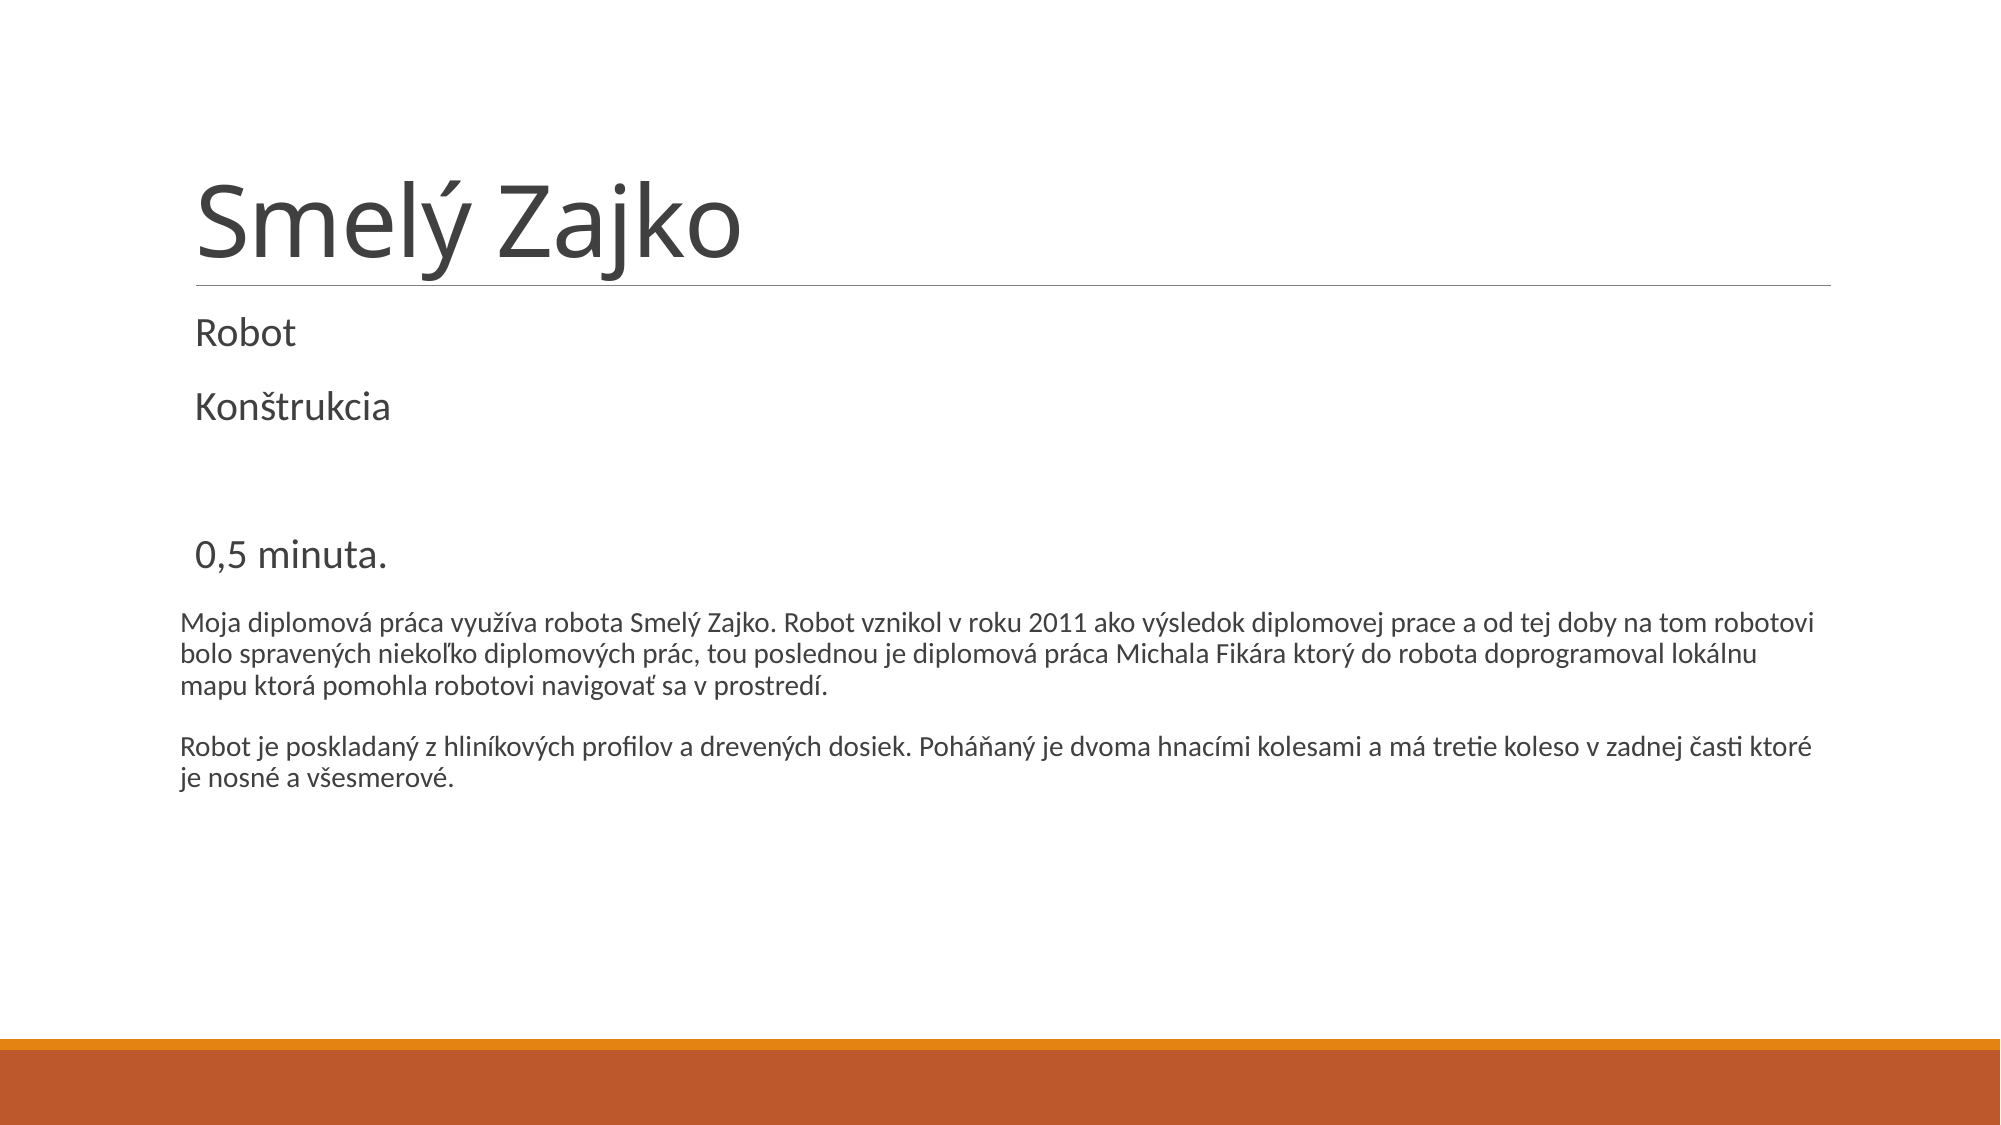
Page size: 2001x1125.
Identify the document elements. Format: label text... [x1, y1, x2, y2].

list Robot Konštrukcia 0,5 minuta. Moja diplomová práca využíva robota Smelý Zajko. Robot vznikol v roku 2011 ako výsledok diplomovej prace a od tej doby na tom robotovi bolo spravených niekoľko diplomových prác, tou poslednou je diplomová práca Michala Fikára ktorý do robota doprogramoval lokálnu mapu ktorá pomohla robotovi navigovať sa v prostredí. Robot je poskladaný z hliníkových profilov a drevených dosiek. Poháňaný je dvoma hnacími kolesami a má tretie koleso v zadnej časti ktoré je nosné a všesmerové. [180, 302, 1830, 963]
title Smelý Zajko [180, 47, 1830, 285]
